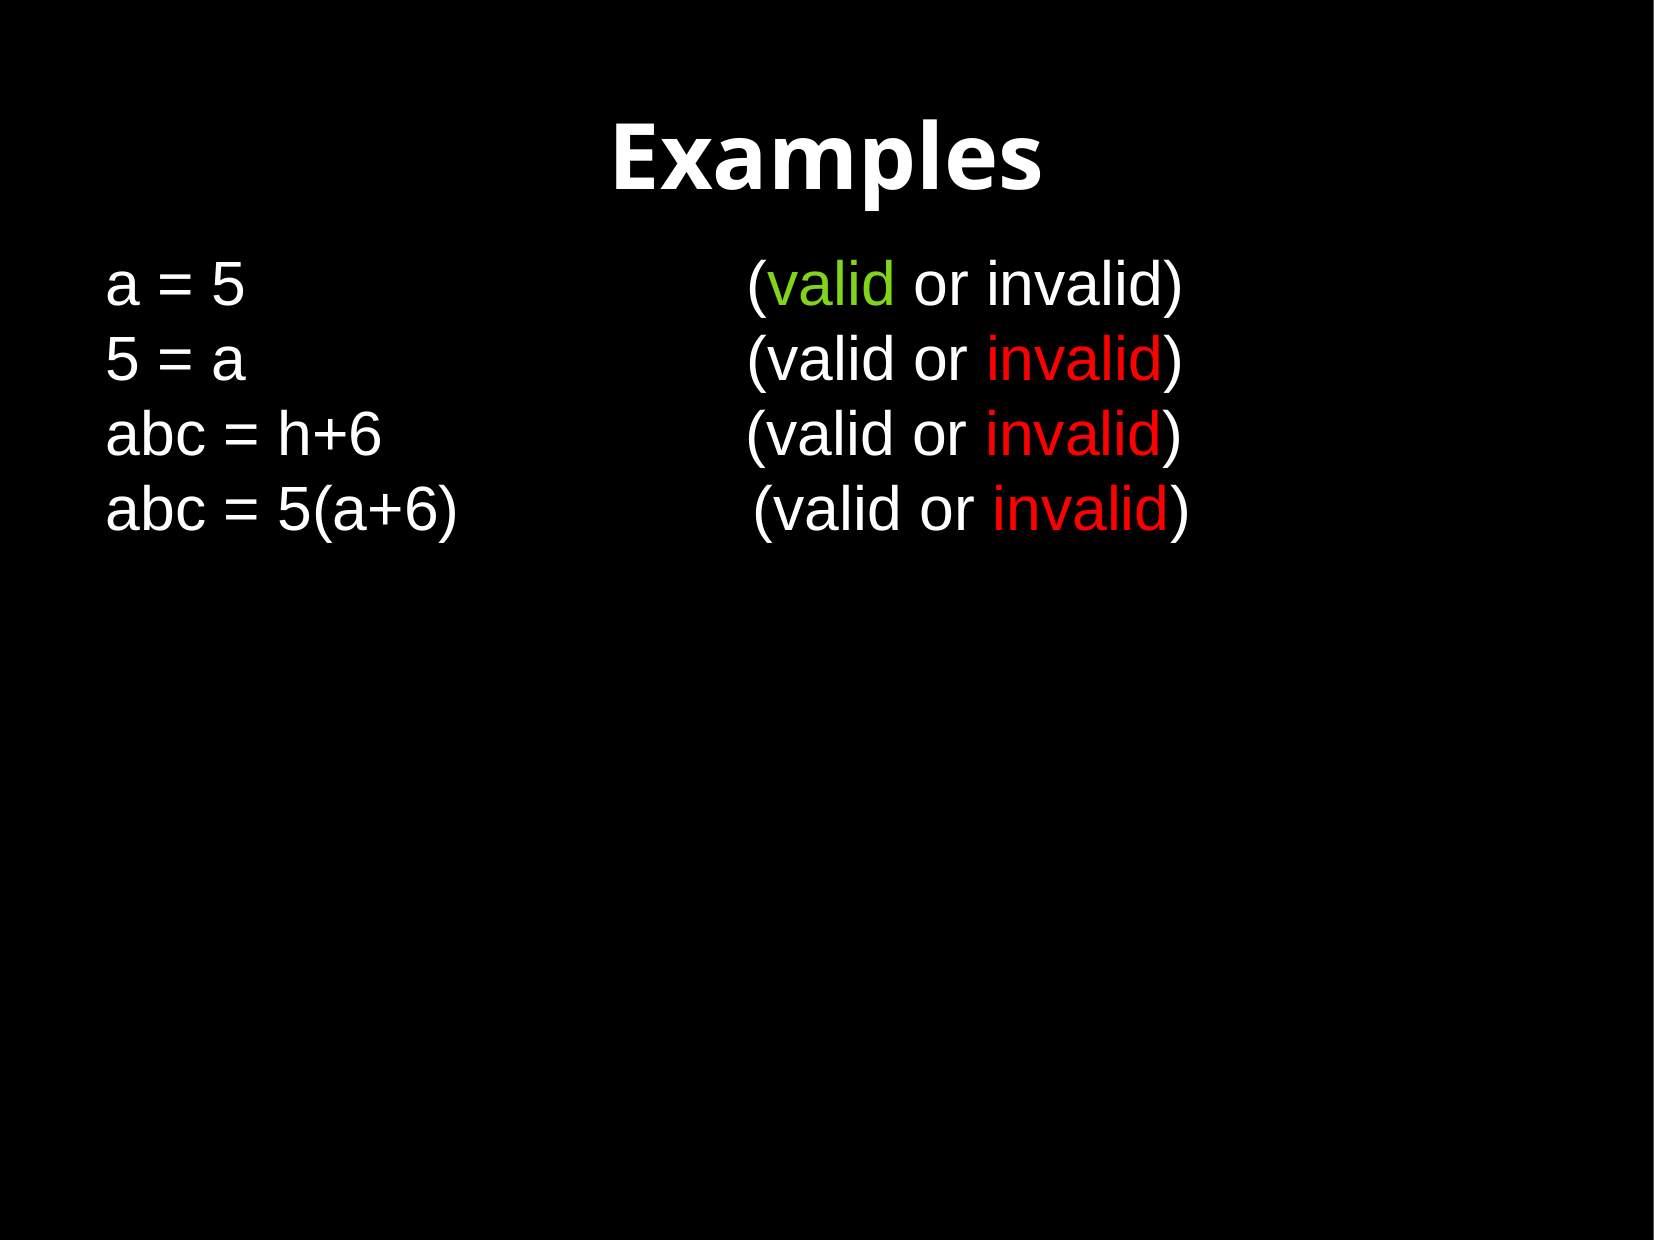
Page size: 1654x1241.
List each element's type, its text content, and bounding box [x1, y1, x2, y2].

text_box Examples [82, 49, 1571, 257]
text_box a = 5 (valid or invalid) 5 = a (valid or invalid) abc = h+6 (valid or invalid) abc = 5(a+6) (valid or invalid) [105, 242, 1594, 1158]
